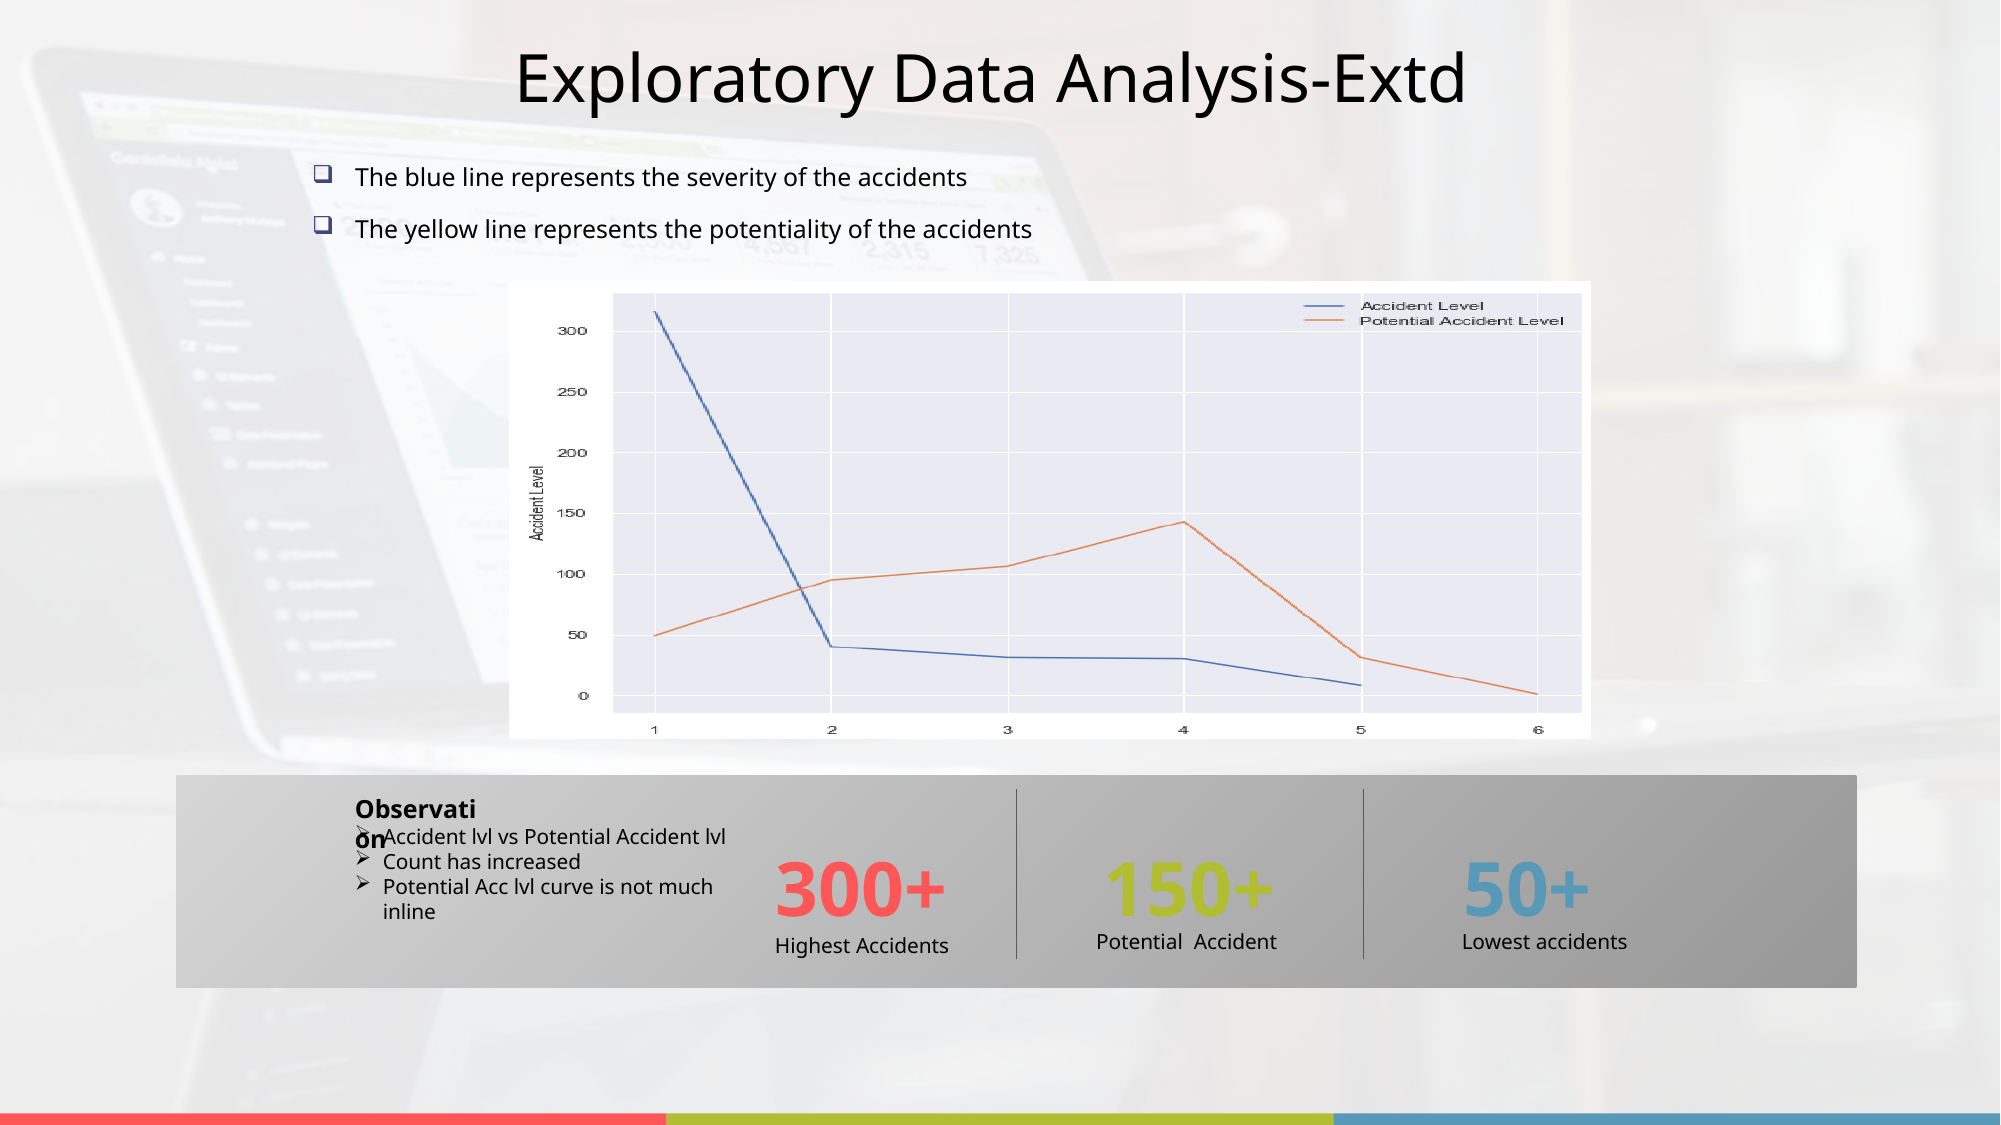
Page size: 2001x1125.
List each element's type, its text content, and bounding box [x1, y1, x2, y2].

text_box 150+ [1062, 841, 1317, 932]
list The blue line represents the severity of the accidents The yellow line represents the potentiality of the accidents [304, 157, 1680, 252]
chart [509, 273, 1591, 739]
text_box [175, 774, 1858, 989]
text_box Highest Accidents [755, 932, 970, 958]
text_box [354, 793, 749, 975]
text_box Lowest accidents [1409, 928, 1680, 954]
text_box Potential Accident [1062, 932, 1311, 954]
text_box 50+ [1416, 841, 1639, 932]
list Exploratory Data Analysis-Extd [304, 36, 1680, 125]
text_box 300+ [775, 841, 970, 932]
